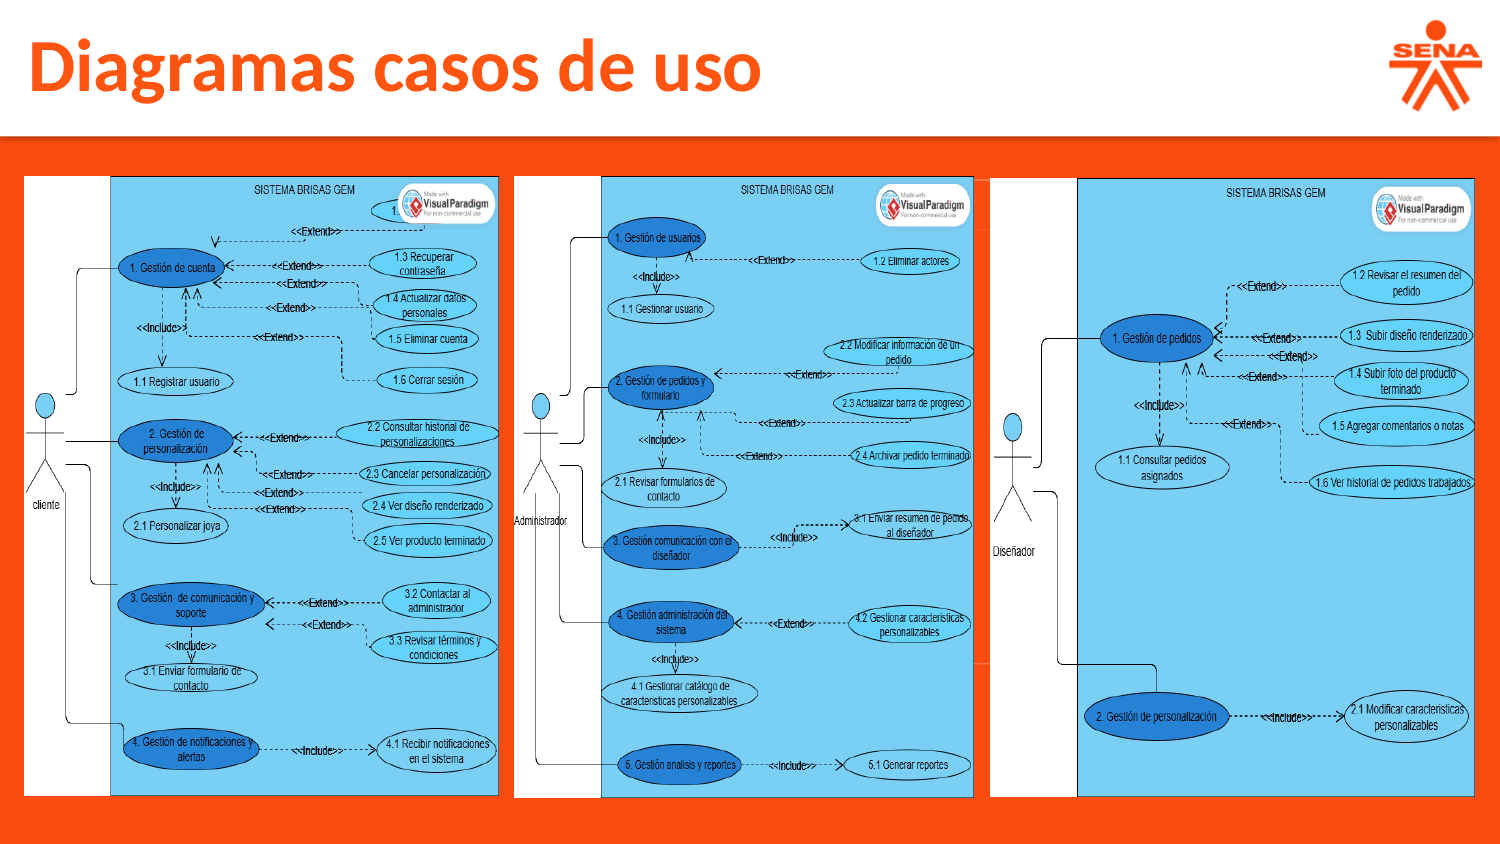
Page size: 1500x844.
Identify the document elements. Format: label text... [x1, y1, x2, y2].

text_box [0, 1, 1500, 137]
picture [0, 137, 1500, 844]
text_box Diagramas casos de uso [13, 9, 1247, 115]
picture [1384, 9, 1487, 117]
